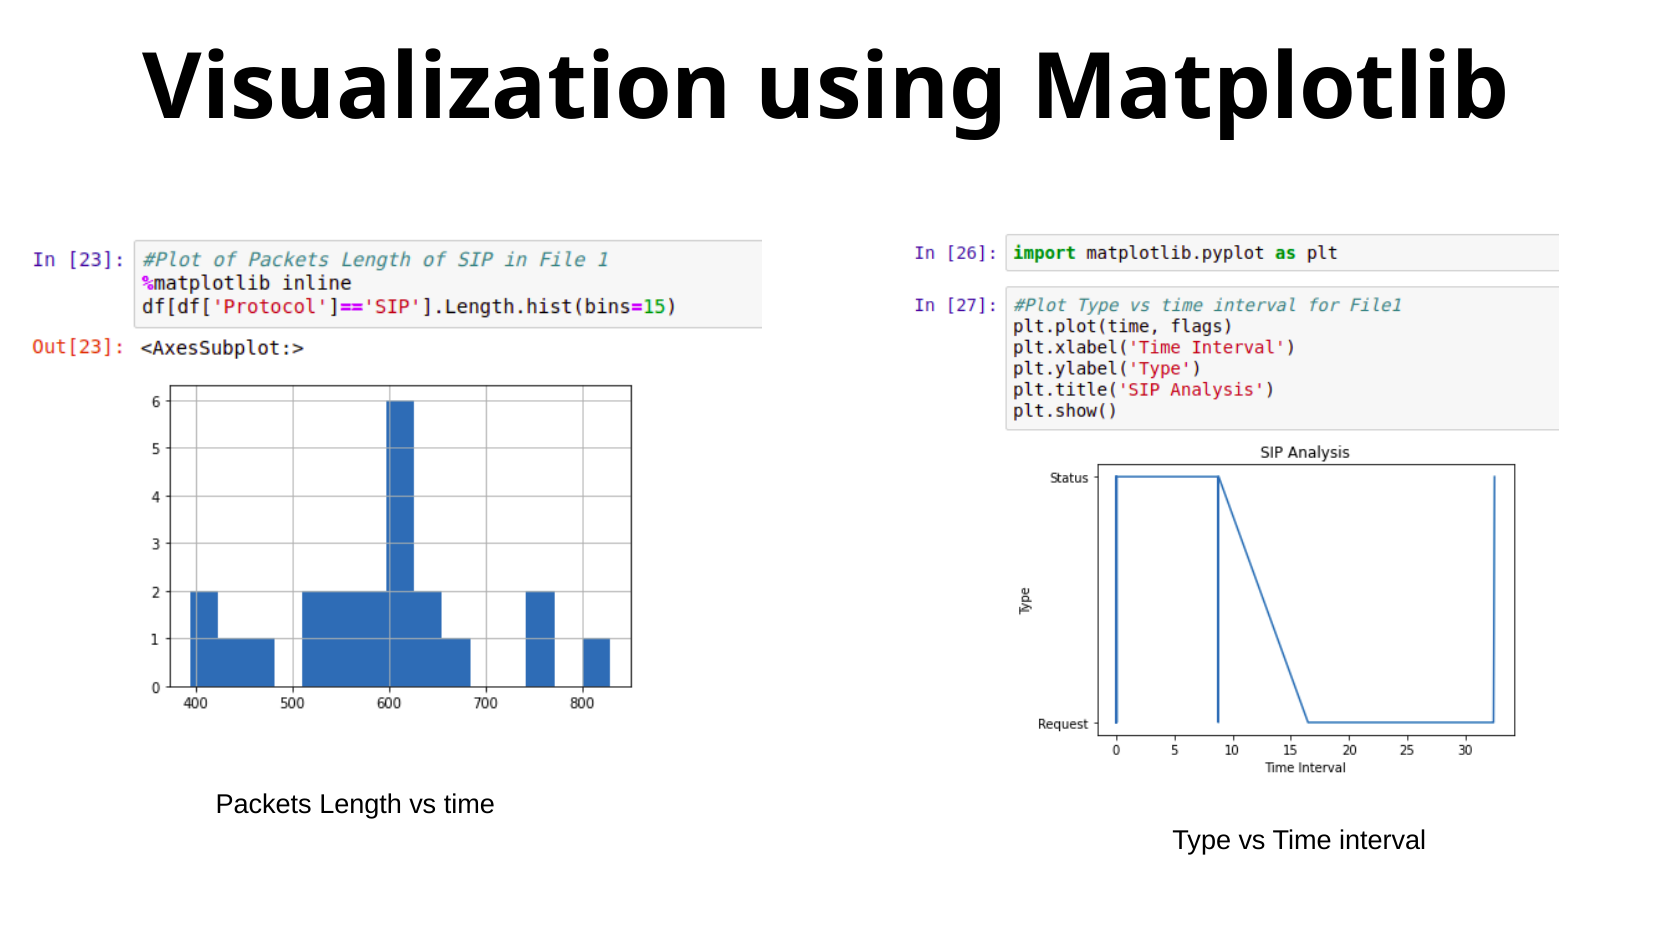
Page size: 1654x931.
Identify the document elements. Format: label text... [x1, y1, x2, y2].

text_box Packets Length vs time [200, 779, 510, 825]
picture [885, 218, 1560, 792]
text_box Visualization using Matplotlib [82, 4, 1571, 160]
picture [0, 235, 762, 721]
text_box Type vs Time interval [1157, 814, 1441, 860]
